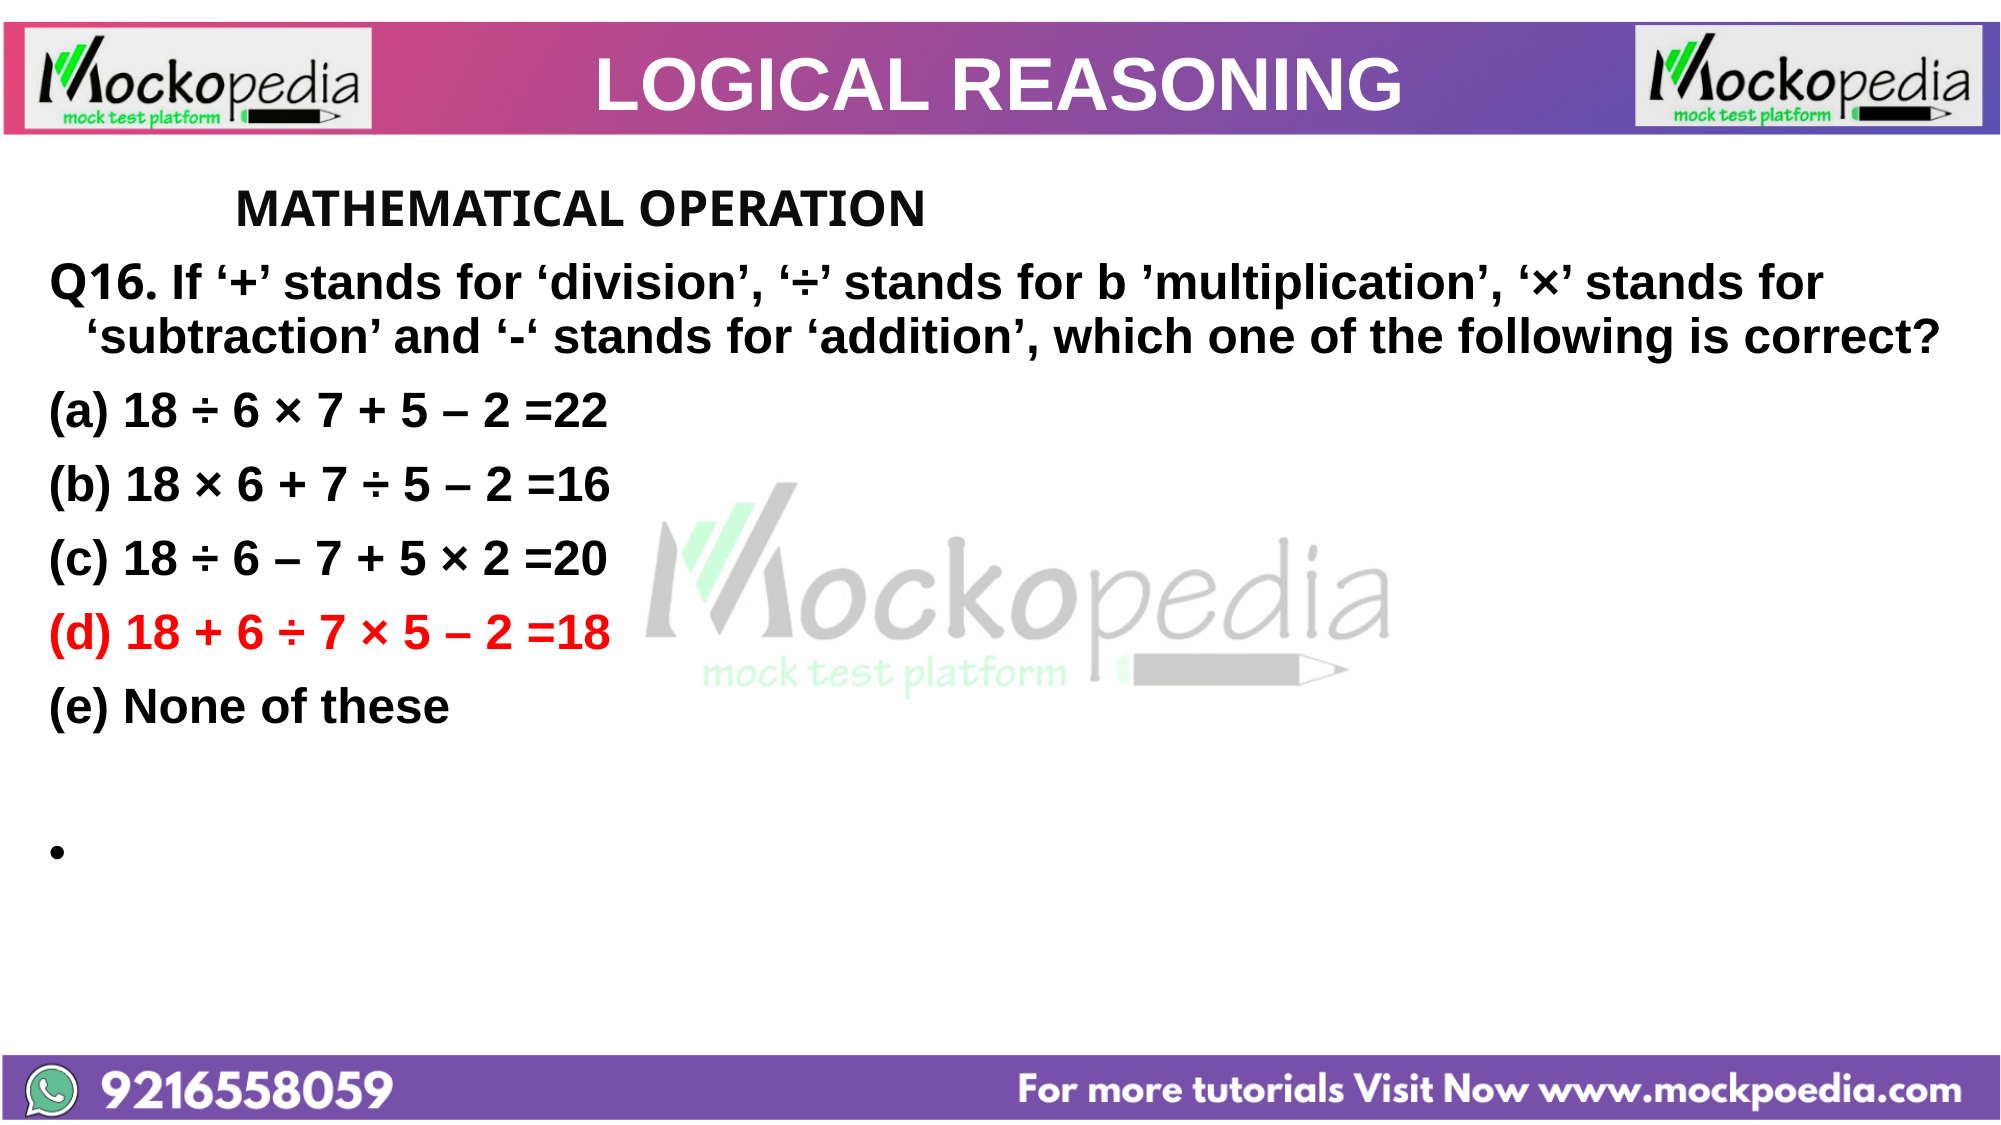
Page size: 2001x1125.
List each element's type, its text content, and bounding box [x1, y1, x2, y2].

title LOGICAL REASONING [41, 31, 1959, 142]
picture [0, 0, 2001, 1125]
list MATHEMATICAL OPERATION Q16. If ‘+’ stands for ‘division’, ‘÷’ stands for b ’multiplication’, ‘×’ stands for ‘subtraction’ and ‘-‘ stands for ‘addition’, which one of the following is correct? 18 ÷ 6 × 7 + 5 – 2 =22 (b) 18 × 6 + 7 ÷ 5 – 2 =16 (c) 18 ÷ 6 – 7 + 5 × 2 =20 (d) 18 + 6 ÷ 7 × 5 – 2 =18 (e) None of these [33, 175, 1959, 1053]
